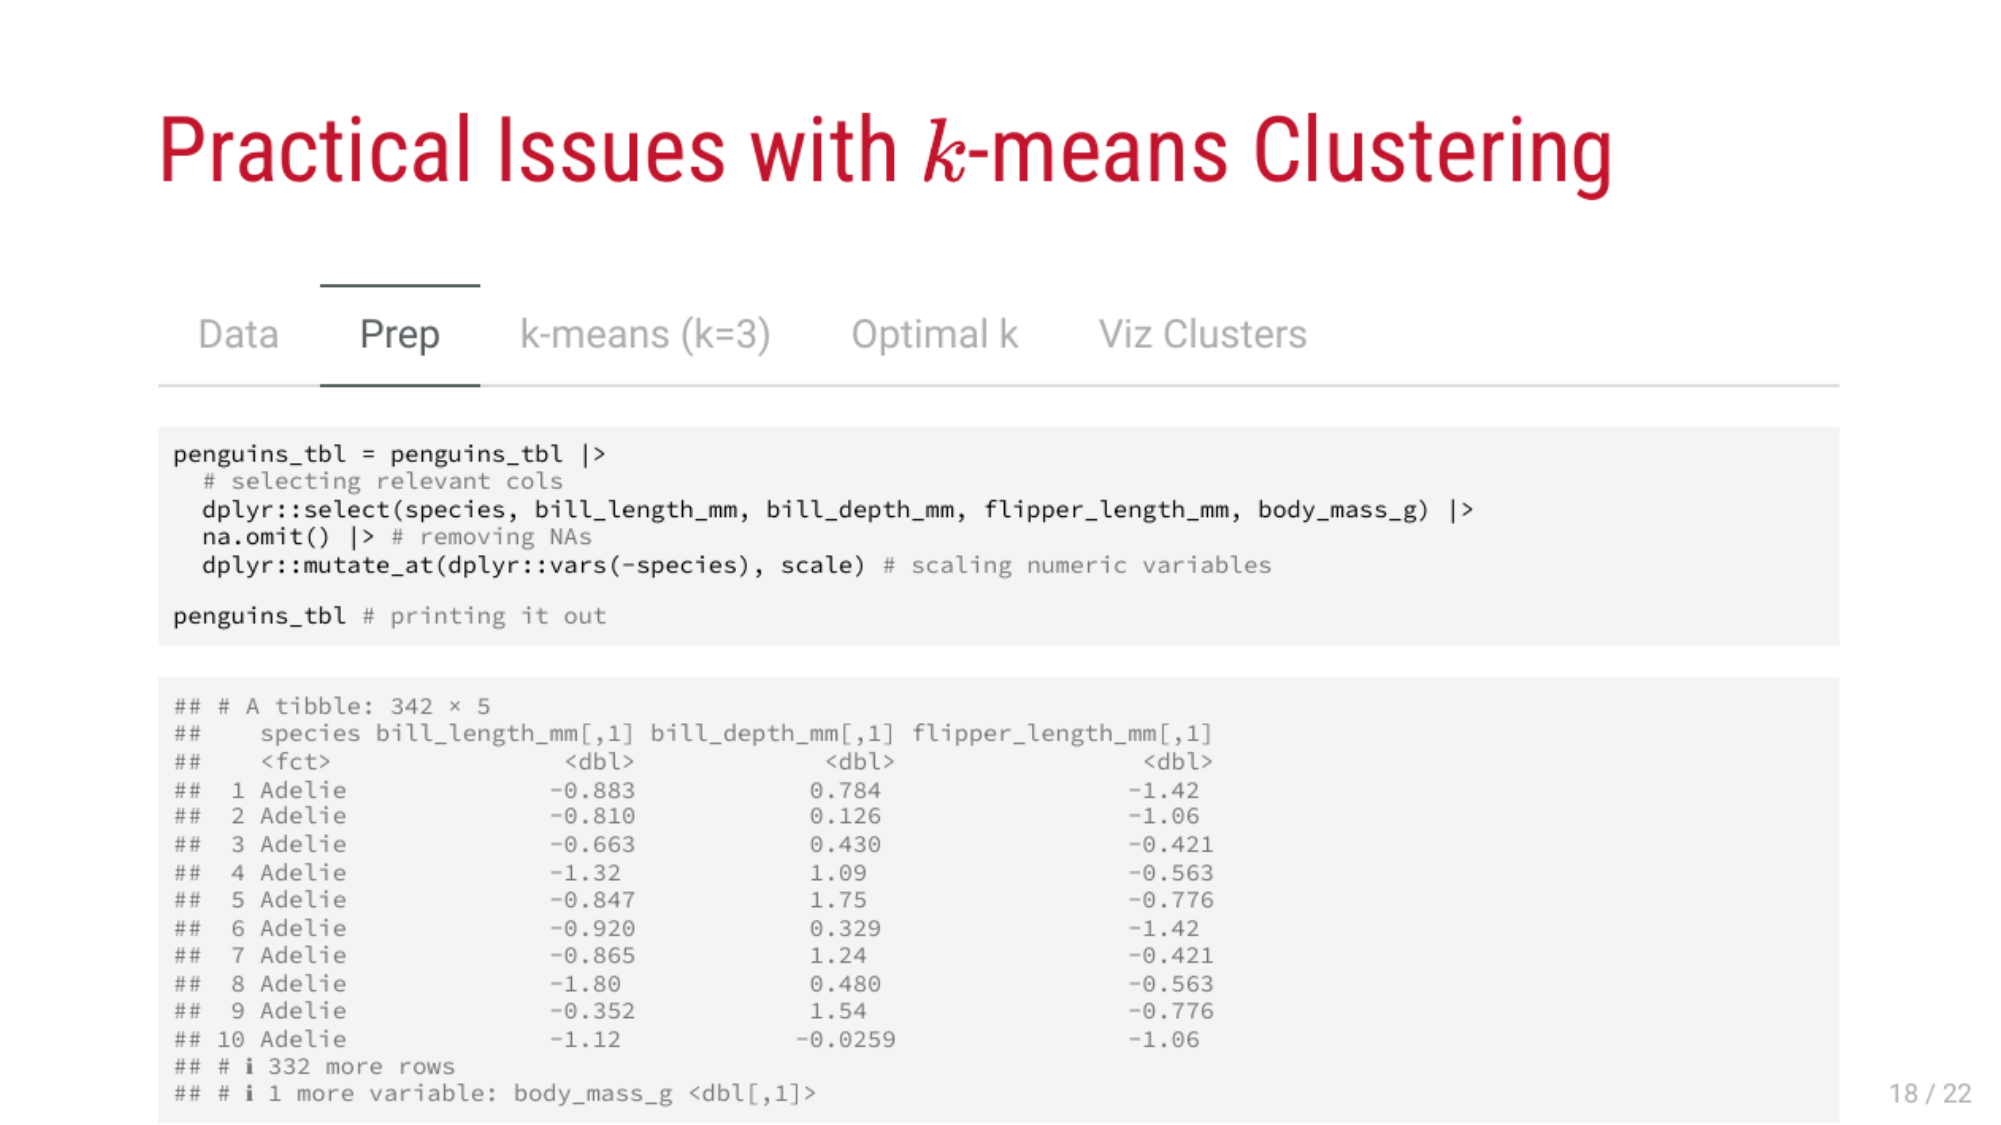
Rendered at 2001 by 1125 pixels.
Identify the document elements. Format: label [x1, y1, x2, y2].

list [0, 0, 2000, 1125]
